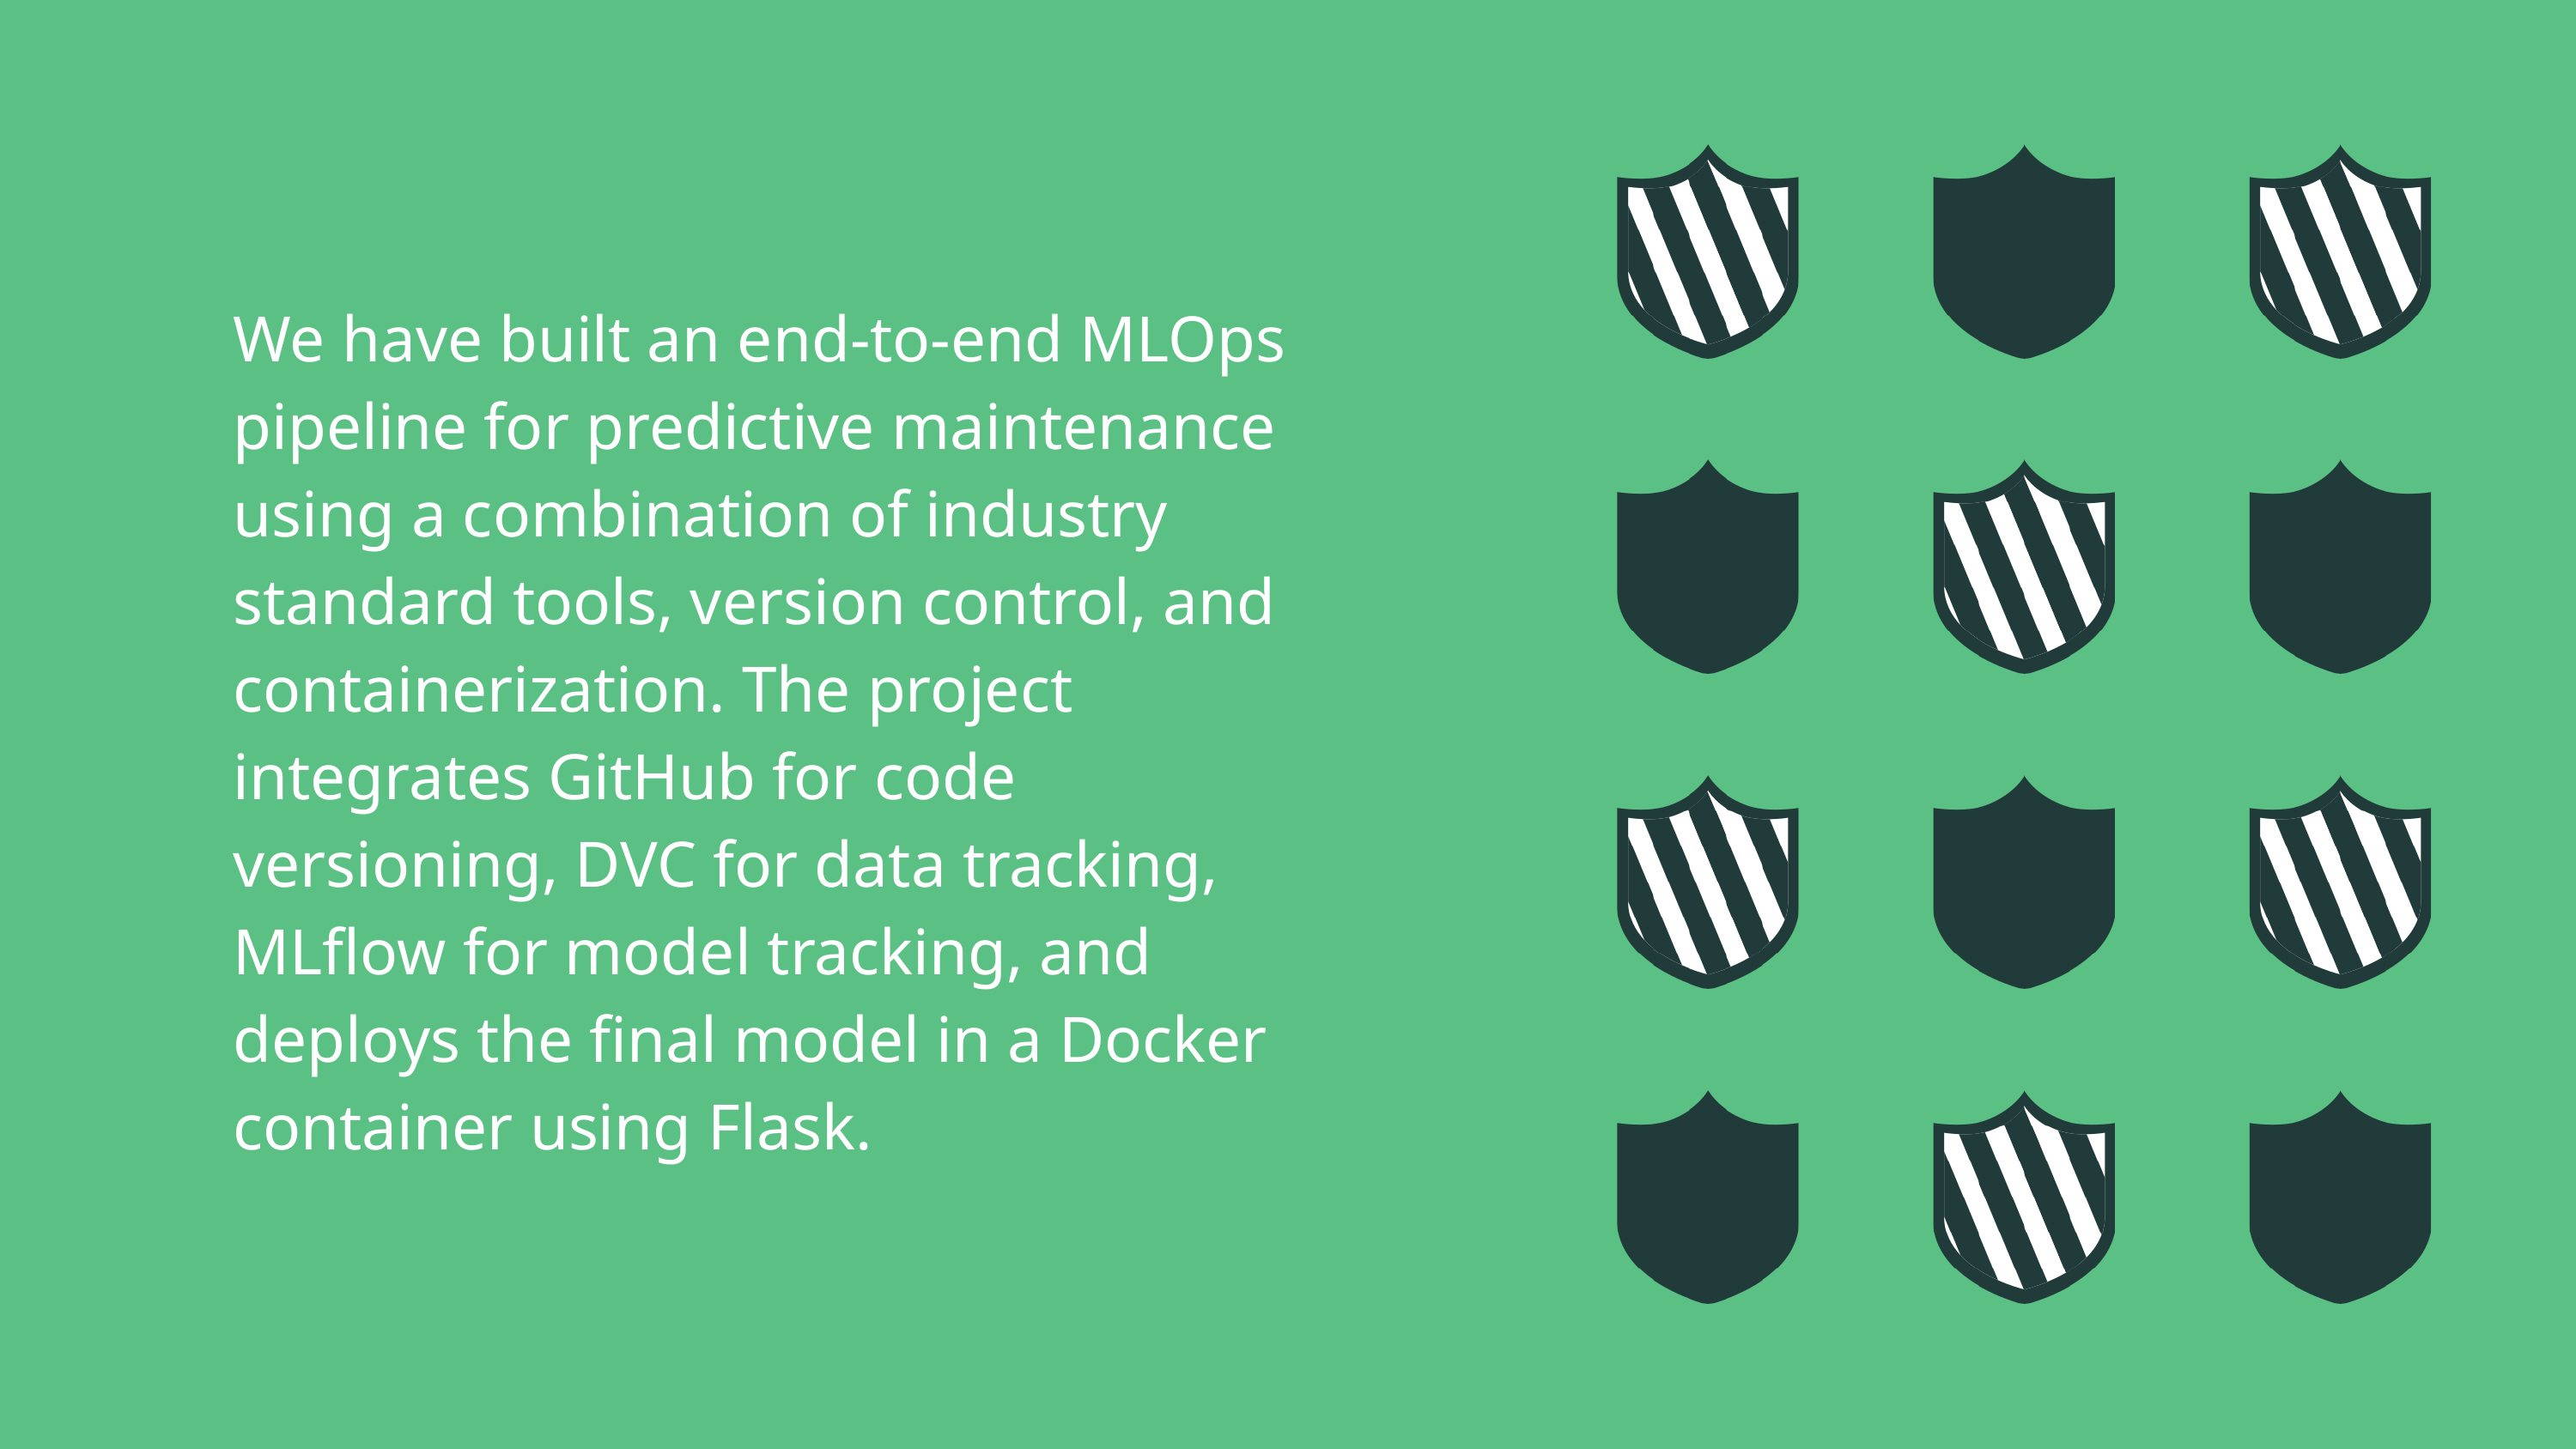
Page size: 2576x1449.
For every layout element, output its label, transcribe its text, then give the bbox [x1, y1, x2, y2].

text_box [1617, 144, 1799, 359]
text_box [1617, 459, 1799, 674]
text_box [1617, 775, 1799, 989]
text_box We have built an end-to-end MLOps pipeline for predictive maintenance using a combination of industry standard tools, version control, and containerization. The project integrates GitHub for code versioning, DVC for data tracking, MLflow for model tracking, and deploys the final model in a Docker container using Flask. [233, 286, 1288, 1163]
text_box [1933, 459, 2115, 674]
text_box [1933, 1090, 2115, 1304]
text_box [2249, 775, 2432, 989]
text_box [2249, 1090, 2432, 1304]
text_box [1933, 775, 2115, 989]
text_box [2249, 459, 2432, 674]
text_box [1933, 144, 2115, 359]
text_box [2249, 144, 2432, 359]
text_box [1617, 1090, 1799, 1304]
